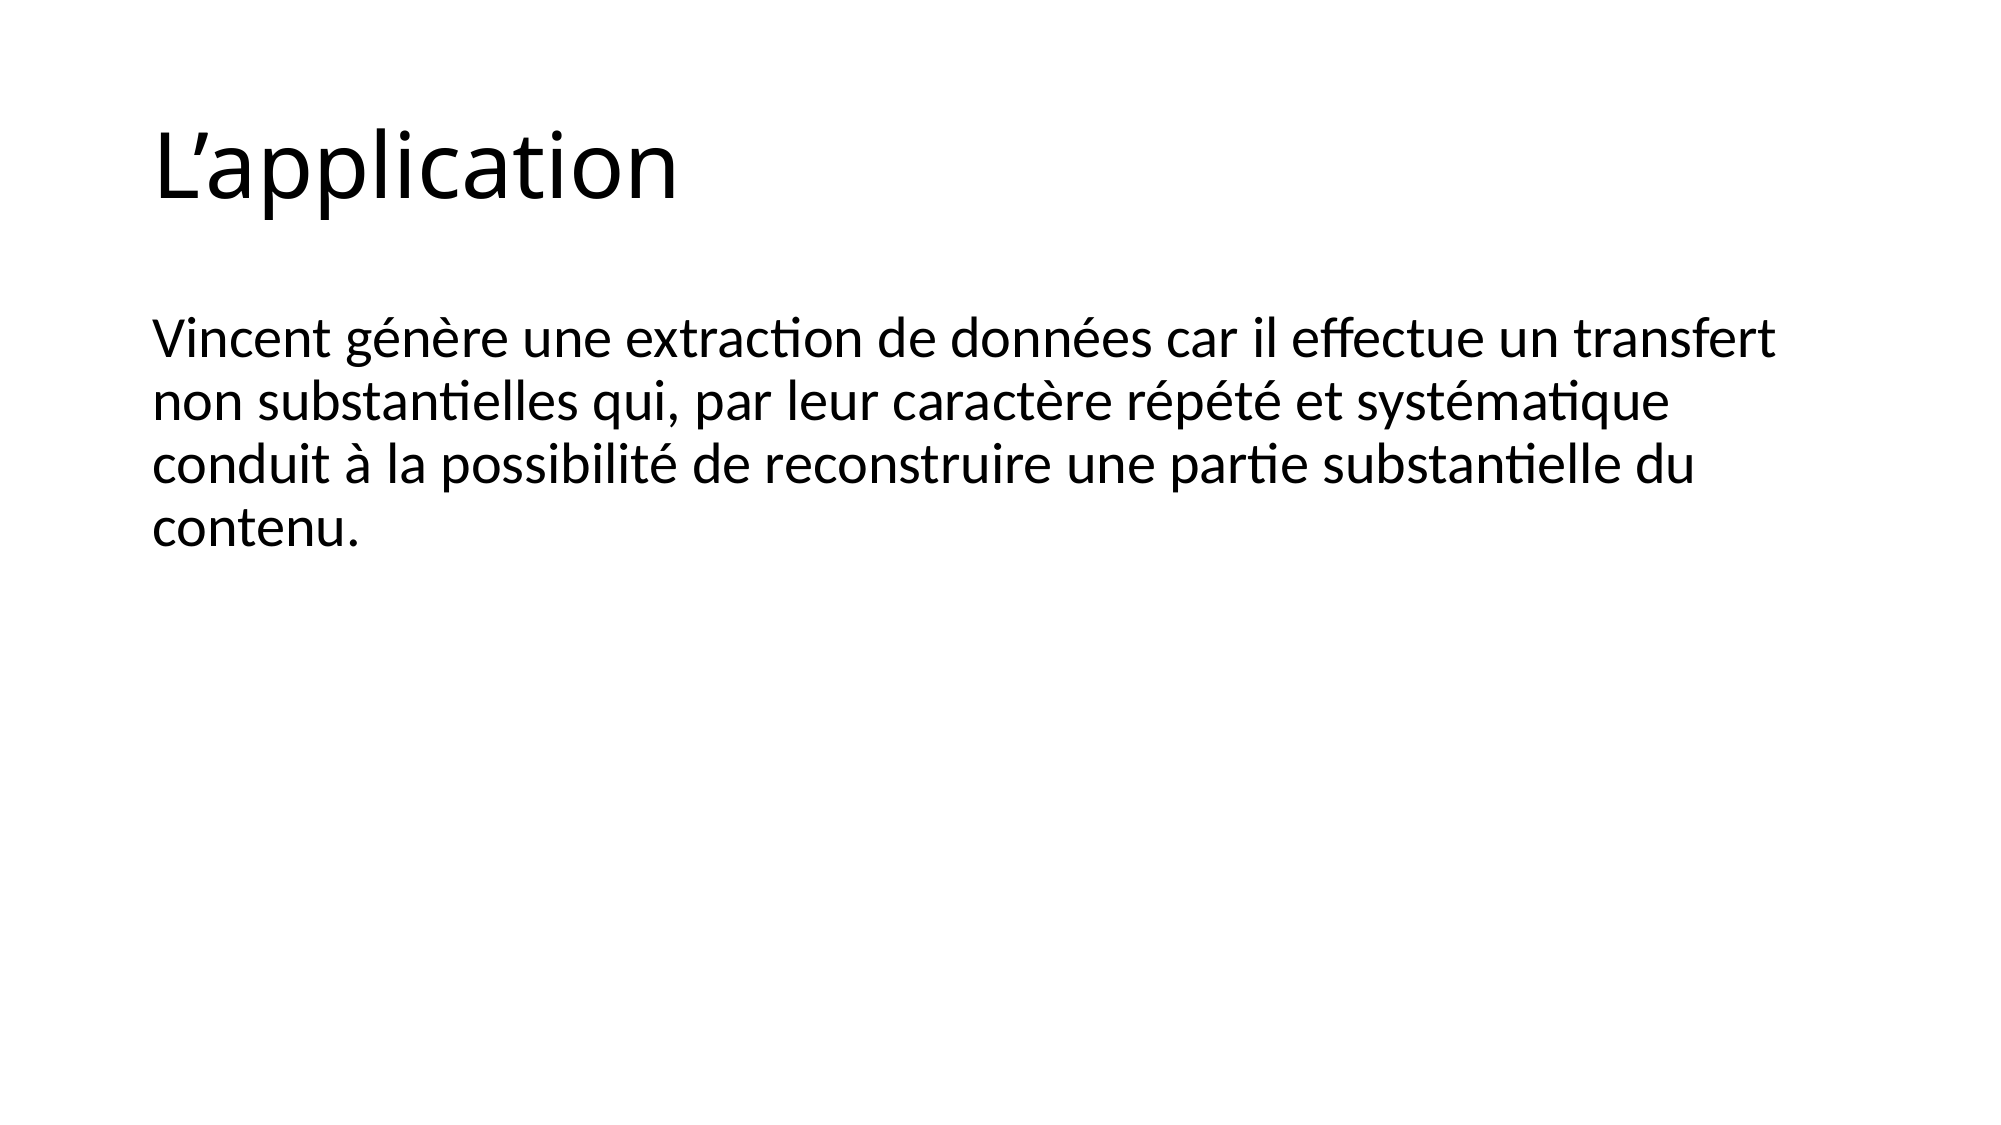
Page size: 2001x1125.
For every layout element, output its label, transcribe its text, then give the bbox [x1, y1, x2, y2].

title L’application [137, 59, 1863, 278]
list Vincent génère une extraction de données car il effectue un transfert non substantielles qui, par leur caractère répété et systématique conduit à la possibilité de reconstruire une partie substantielle du contenu. [137, 299, 1863, 1014]
